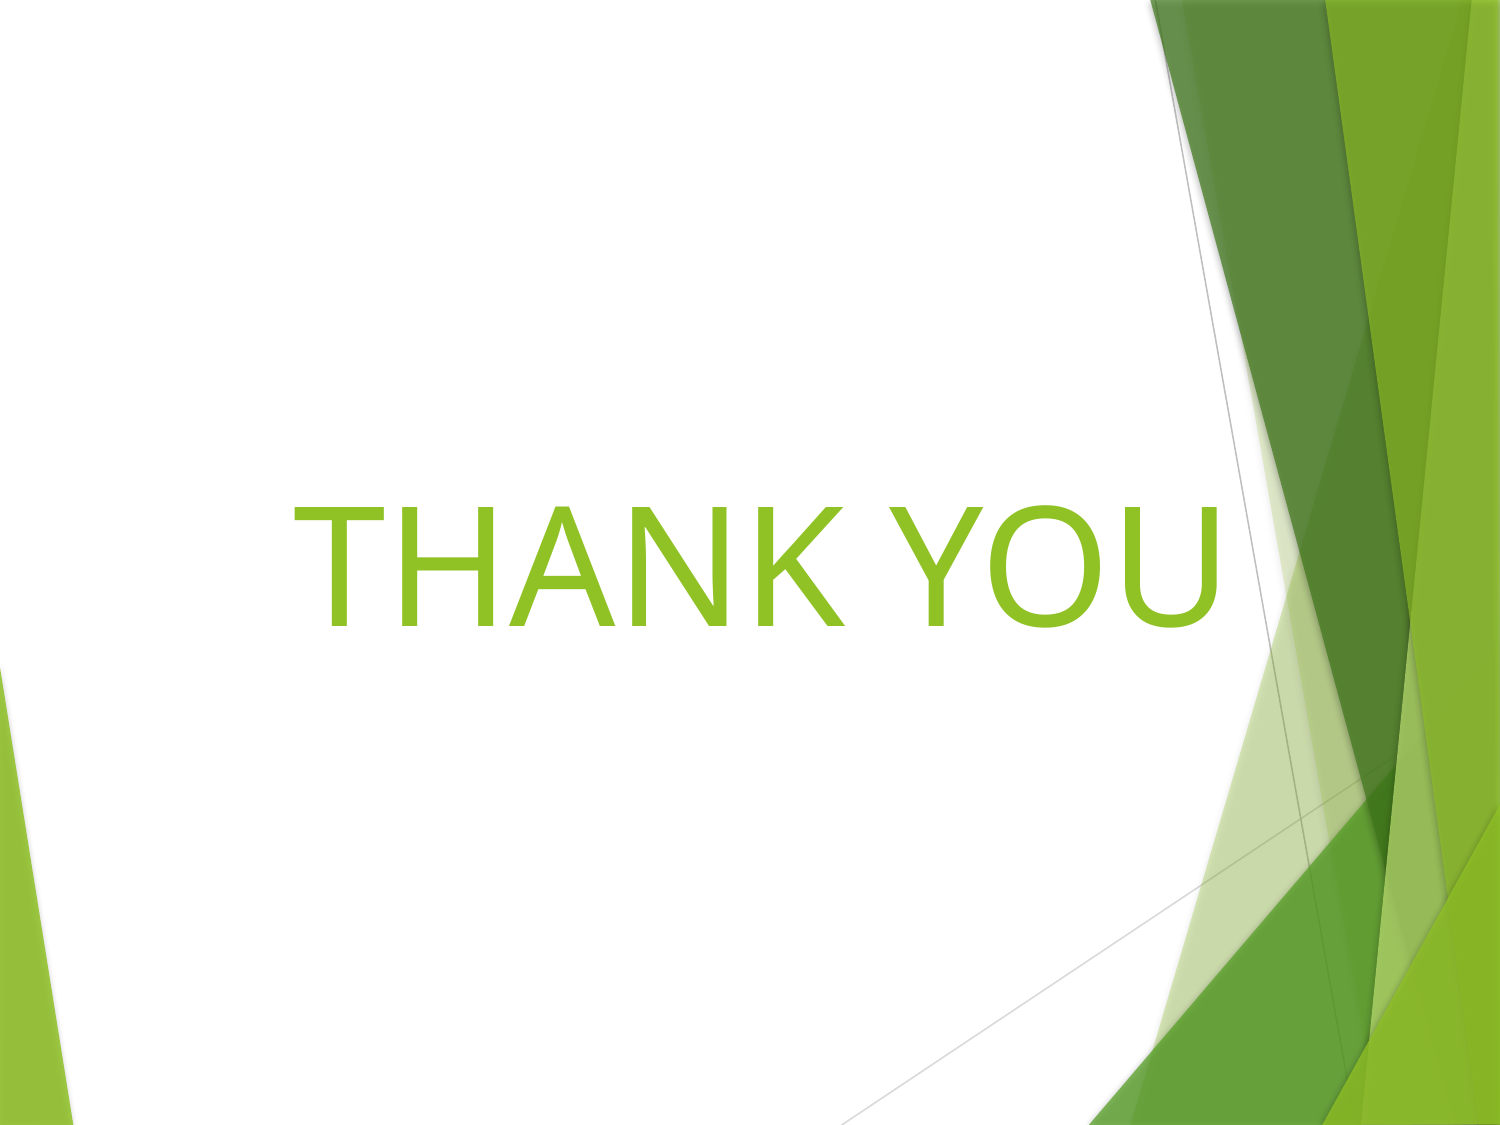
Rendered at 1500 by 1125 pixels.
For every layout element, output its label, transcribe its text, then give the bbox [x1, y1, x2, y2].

title THANK YOU [278, 451, 1500, 831]
